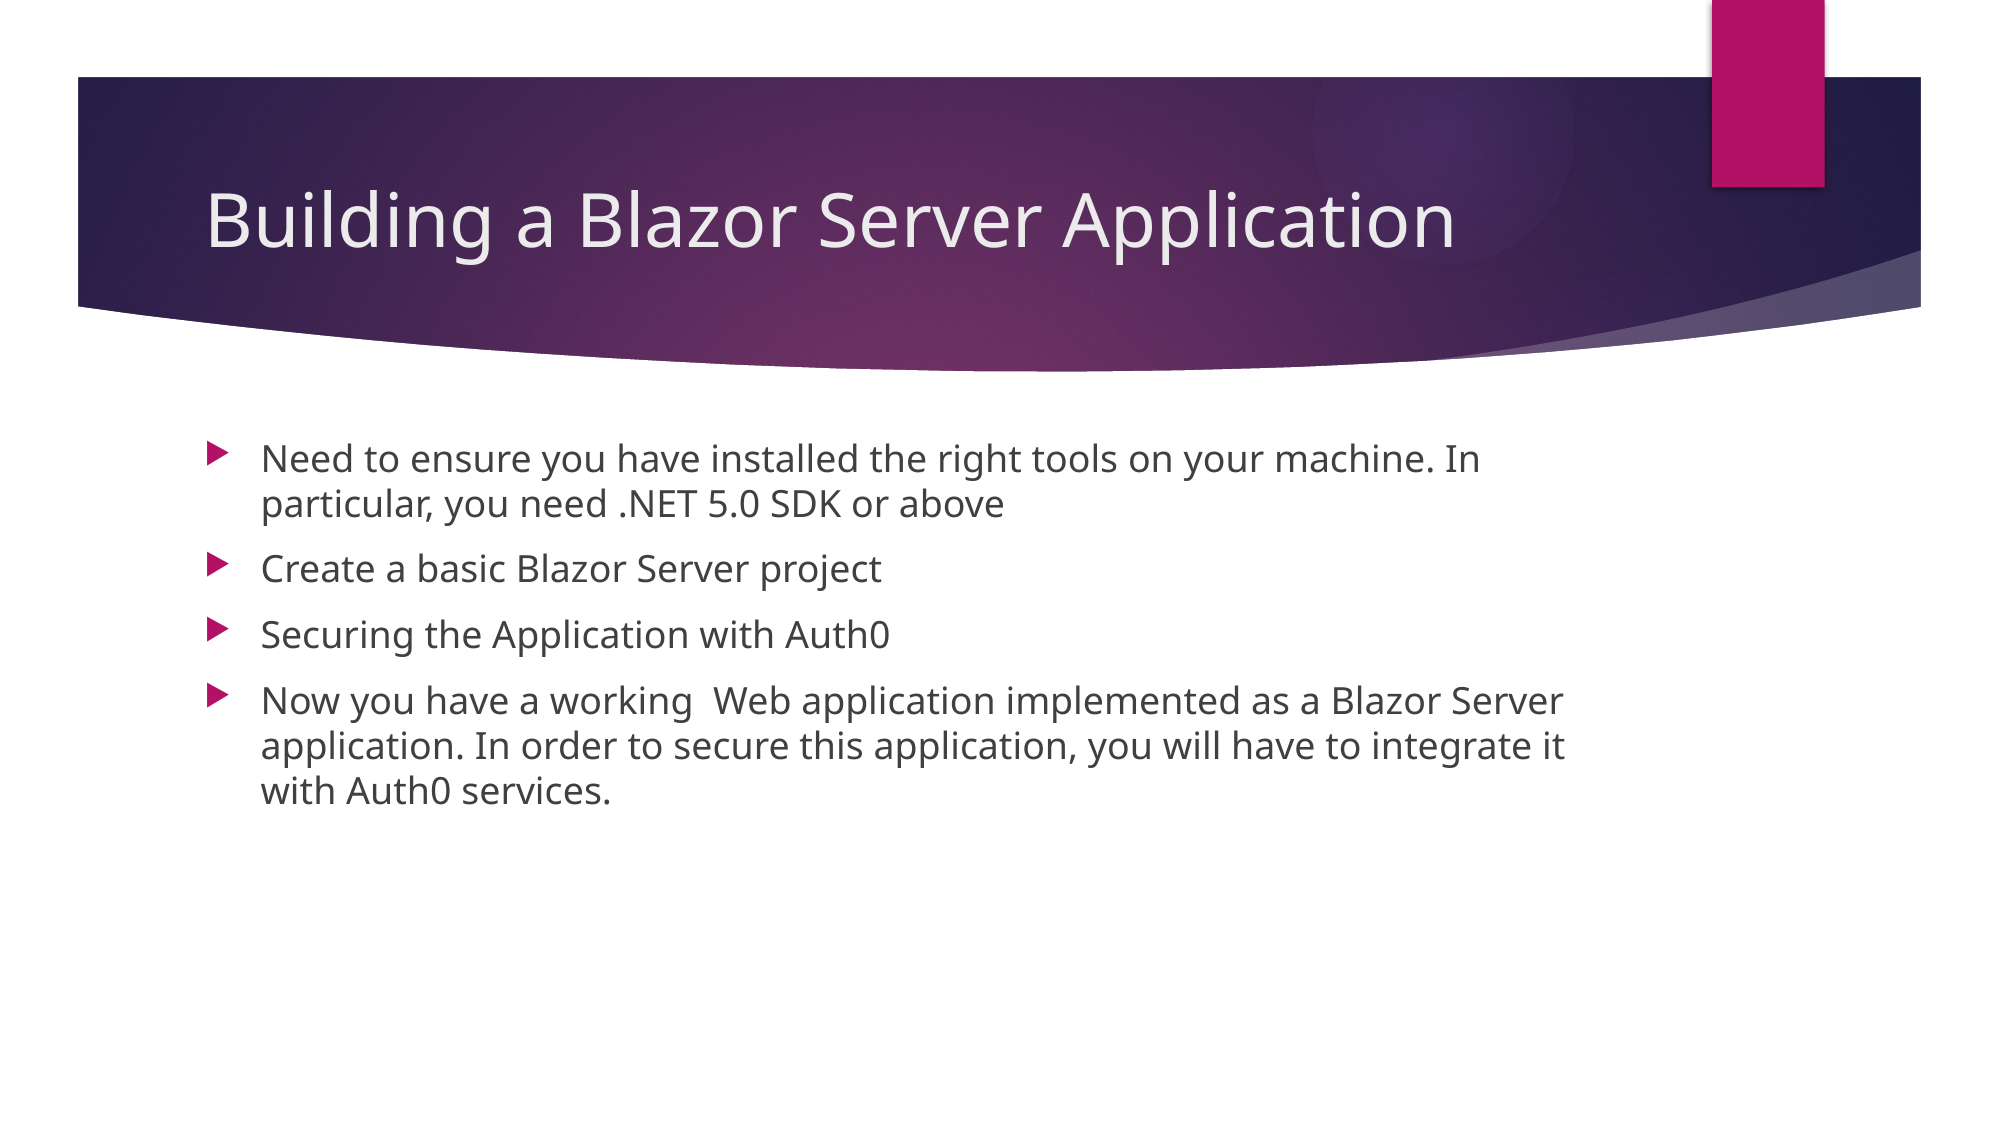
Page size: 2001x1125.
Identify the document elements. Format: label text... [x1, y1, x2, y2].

title Building a Blazor Server Application [189, 159, 1627, 276]
list Need to ensure you have installed the right tools on your machine. In particular, you need .NET 5.0 SDK or above Create a basic Blazor Server project Securing the Application with Auth0 Now you have a working Web application implemented as a Blazor Server application. In order to secure this application, you will have to integrate it with Auth0 services. [189, 427, 1638, 988]
